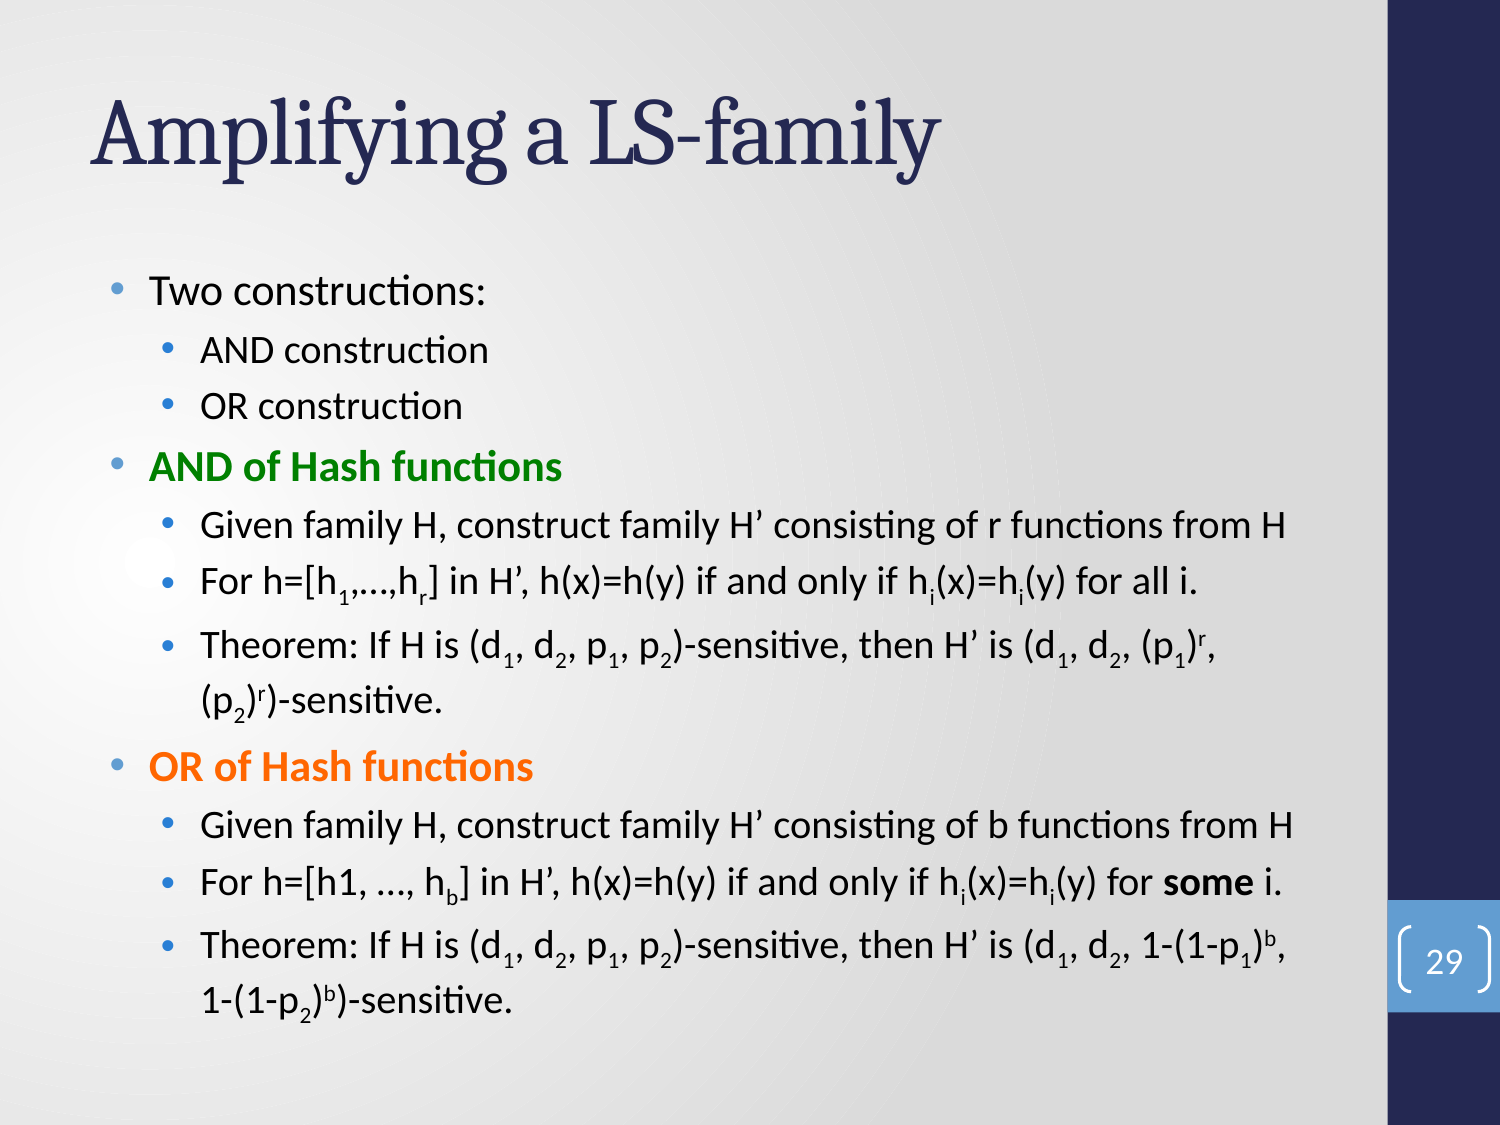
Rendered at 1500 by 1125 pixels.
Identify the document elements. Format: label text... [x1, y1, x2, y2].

title Amplifying a LS-family [75, 45, 1325, 209]
slide_number 29 [1397, 925, 1492, 994]
list Two constructions: AND construction OR construction AND of Hash functions Given family H, construct family H’ consisting of r functions from H For h=[h1,…,hr] in H’, h(x)=h(y) if and only if hi(x)=hi(y) for all i. Theorem: If H is (d1, d2, p1, p2)-sensitive, then H’ is (d1, d2, (p1)r, (p2)r)-sensitive. OR of Hash functions Given family H, construct family H’ consisting of b functions from H For h=[h1, …, hb] in H’, h(x)=h(y) if and only if hi(x)=hi(y) for some i. Theorem: If H is (d1, d2, p1, p2)-sensitive, then H’ is (d1, d2, 1-(1-p1)b, 1-(1-p2)b)-sensitive. [75, 254, 1325, 1042]
